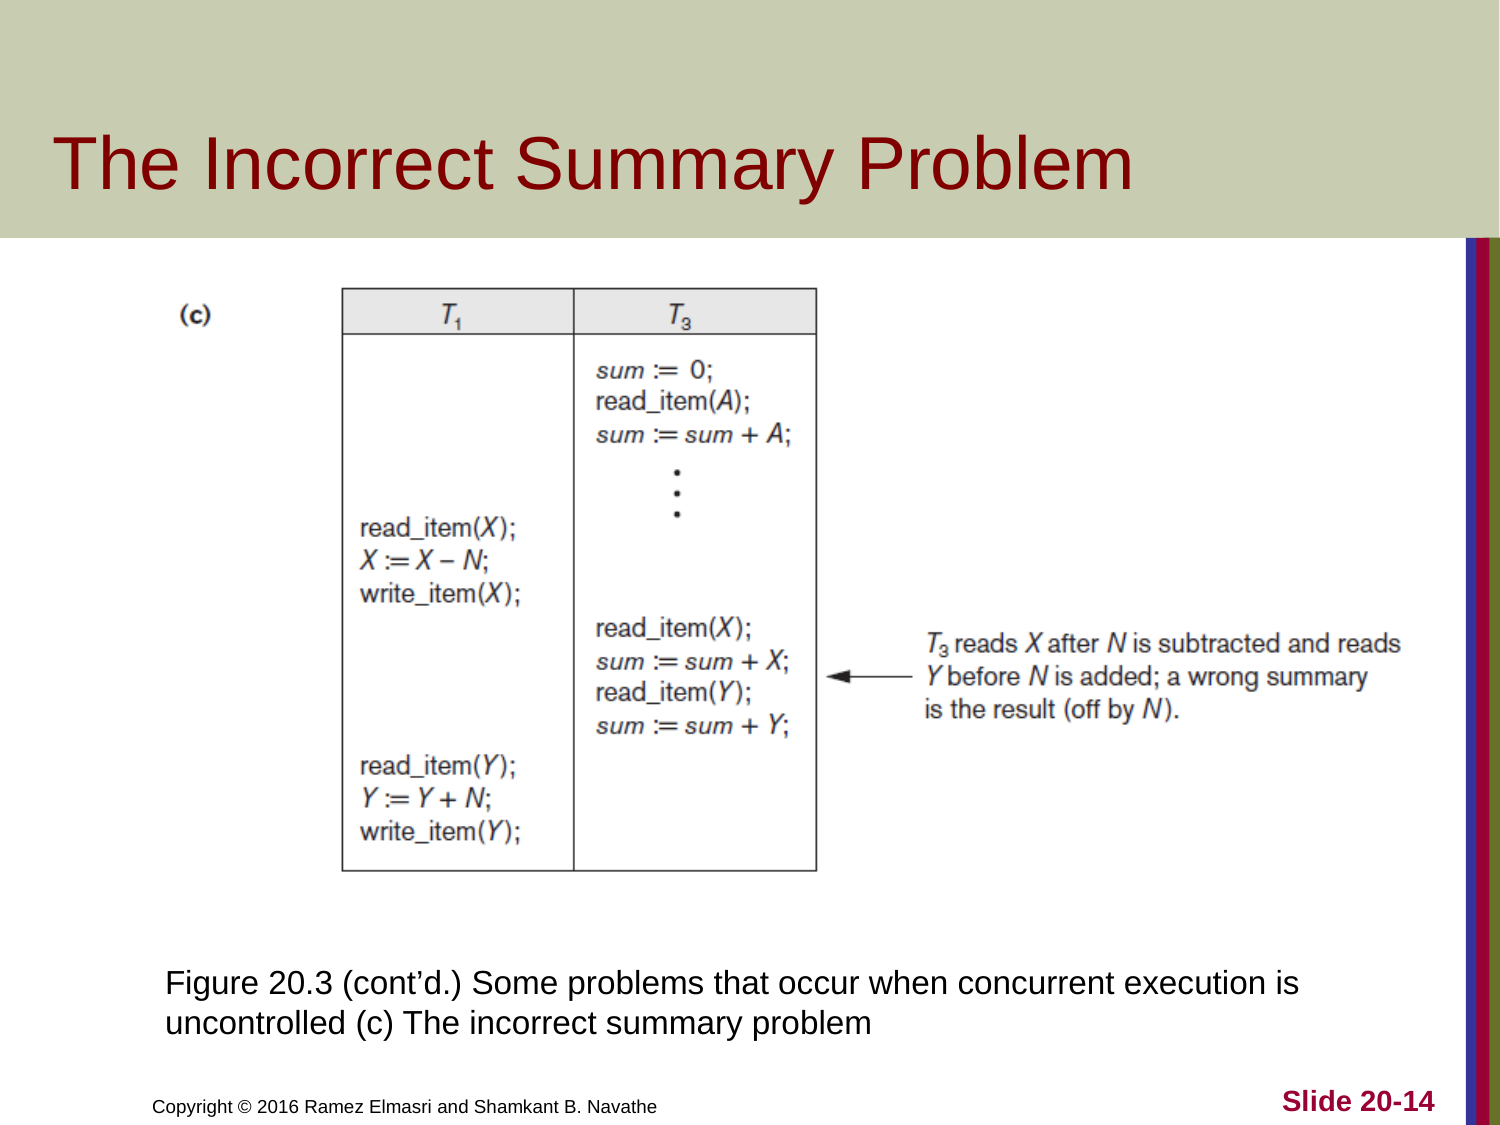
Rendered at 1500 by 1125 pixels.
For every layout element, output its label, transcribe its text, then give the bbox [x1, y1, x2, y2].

slide_number Slide 20-14 [1137, 1049, 1451, 1125]
picture [162, 285, 1418, 886]
text_box Figure 20.3 (cont’d.) Some problems that occur when concurrent execution is uncontrolled (c) The incorrect summary problem [150, 953, 1317, 1049]
title The Incorrect Summary Problem [37, 49, 1317, 213]
